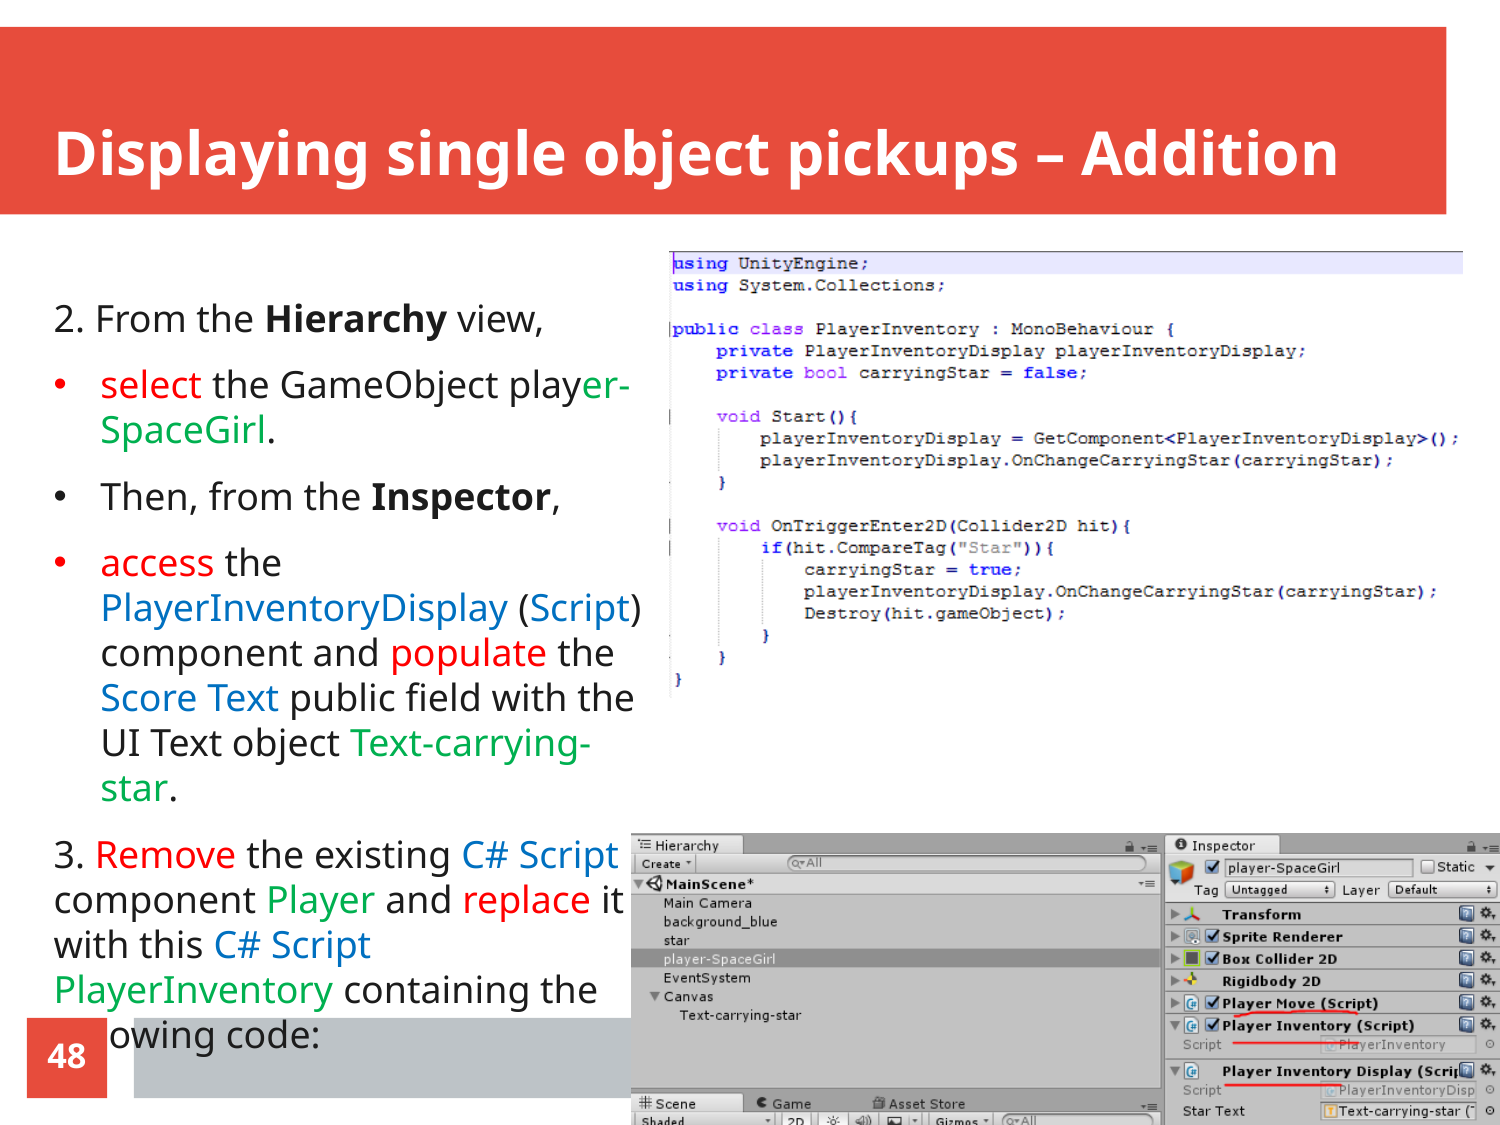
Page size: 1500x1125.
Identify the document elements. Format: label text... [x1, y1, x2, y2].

title Displaying single object pickups – Addition [53, 53, 1447, 188]
picture [669, 251, 1463, 698]
picture [631, 832, 1500, 1125]
slide_number 48 [26, 1017, 108, 1099]
list 2. From the Hierarchy view, select the GameObject player-SpaceGirl. Then, from the Inspector, access the PlayerInventoryDisplay (Script) component and populate the Score Text public field with the UI Text object Text-carrying-star. 3. Remove the existing C# Script component Player and replace it with this C# Script PlayerInventory containing the following code: [53, 294, 646, 992]
